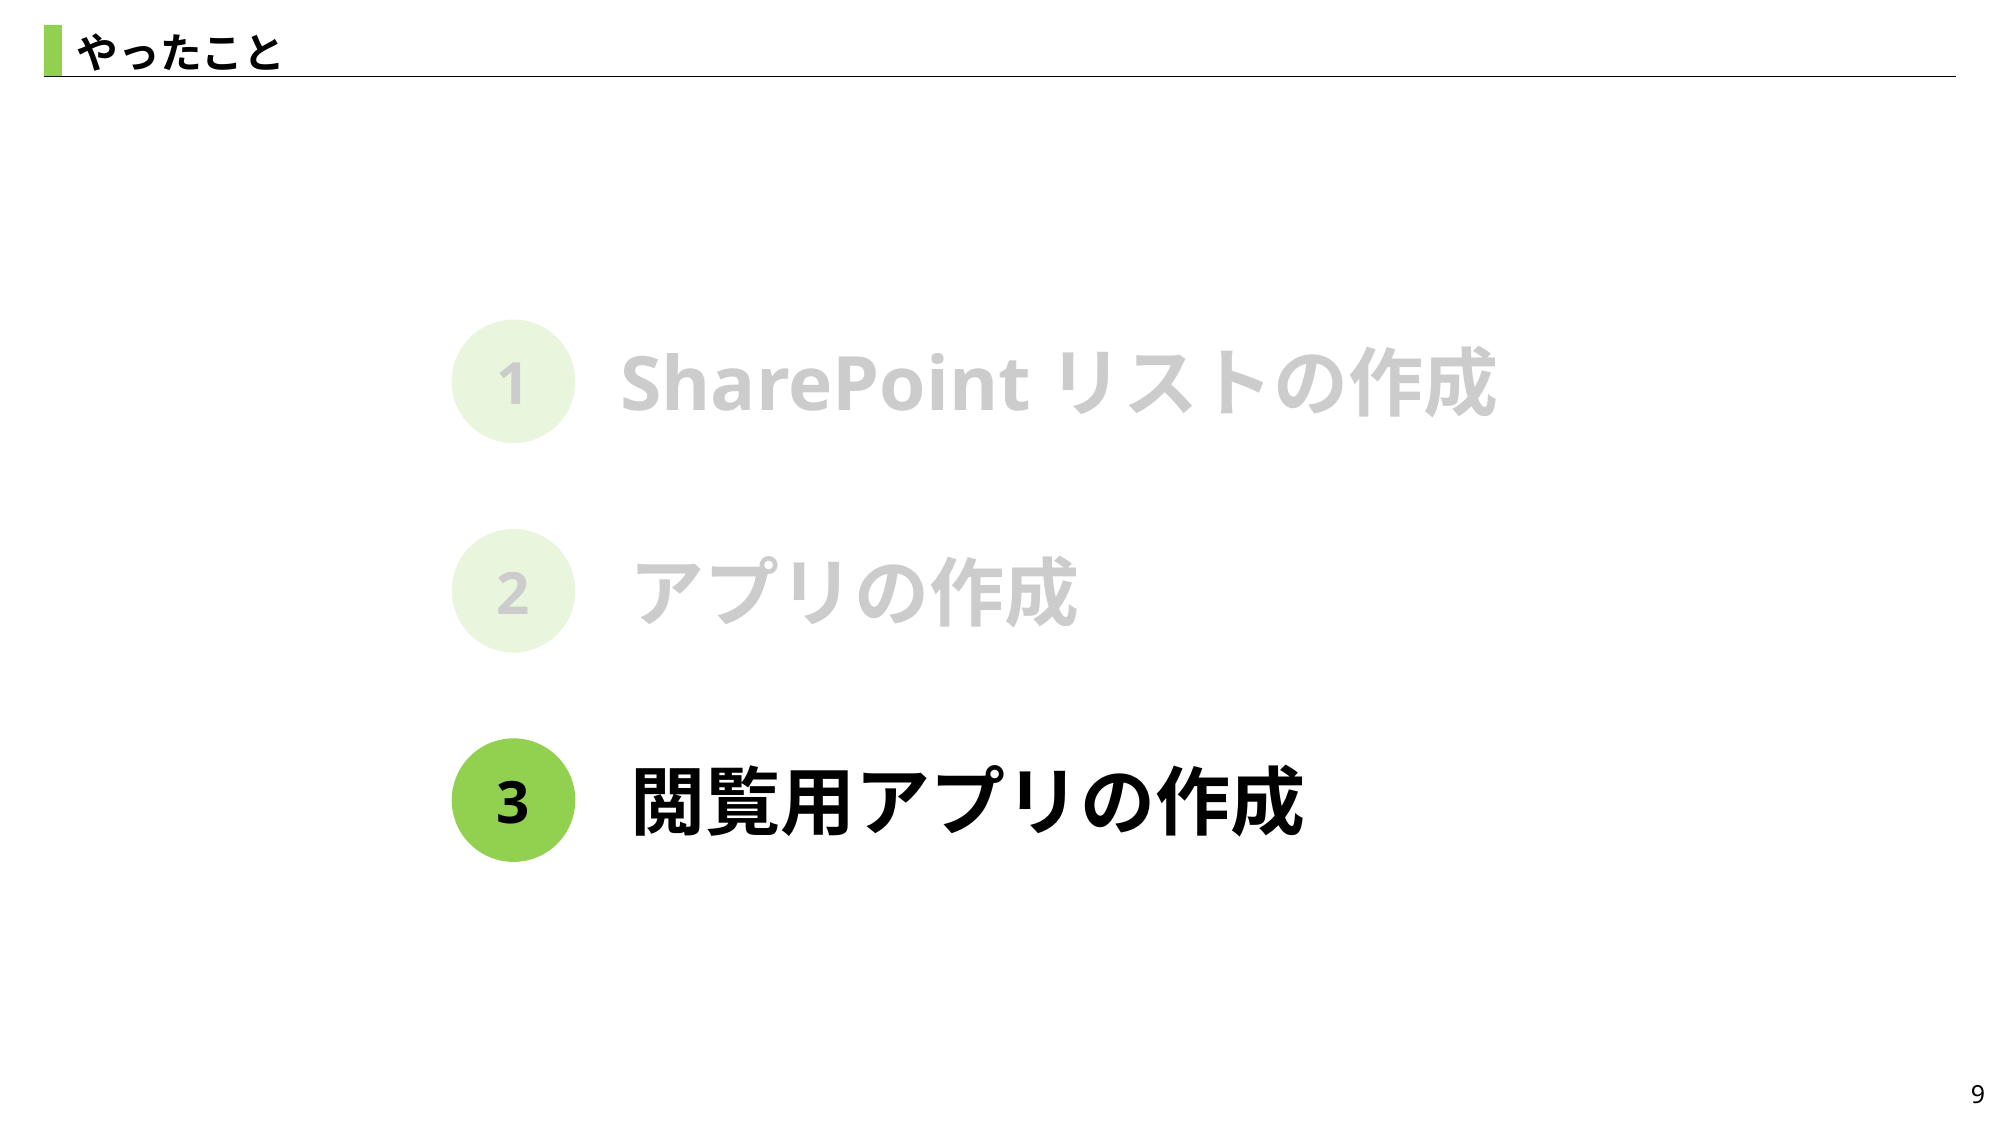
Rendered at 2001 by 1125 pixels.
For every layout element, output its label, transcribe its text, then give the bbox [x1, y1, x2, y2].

text_box 3 [450, 737, 577, 863]
text_box 閲覧用アプリの作成 [616, 747, 1321, 852]
text_box やったこと [61, 19, 1965, 85]
slide_number 9 [1550, 1065, 2000, 1125]
text_box [403, 271, 1660, 674]
text_box [43, 24, 63, 76]
